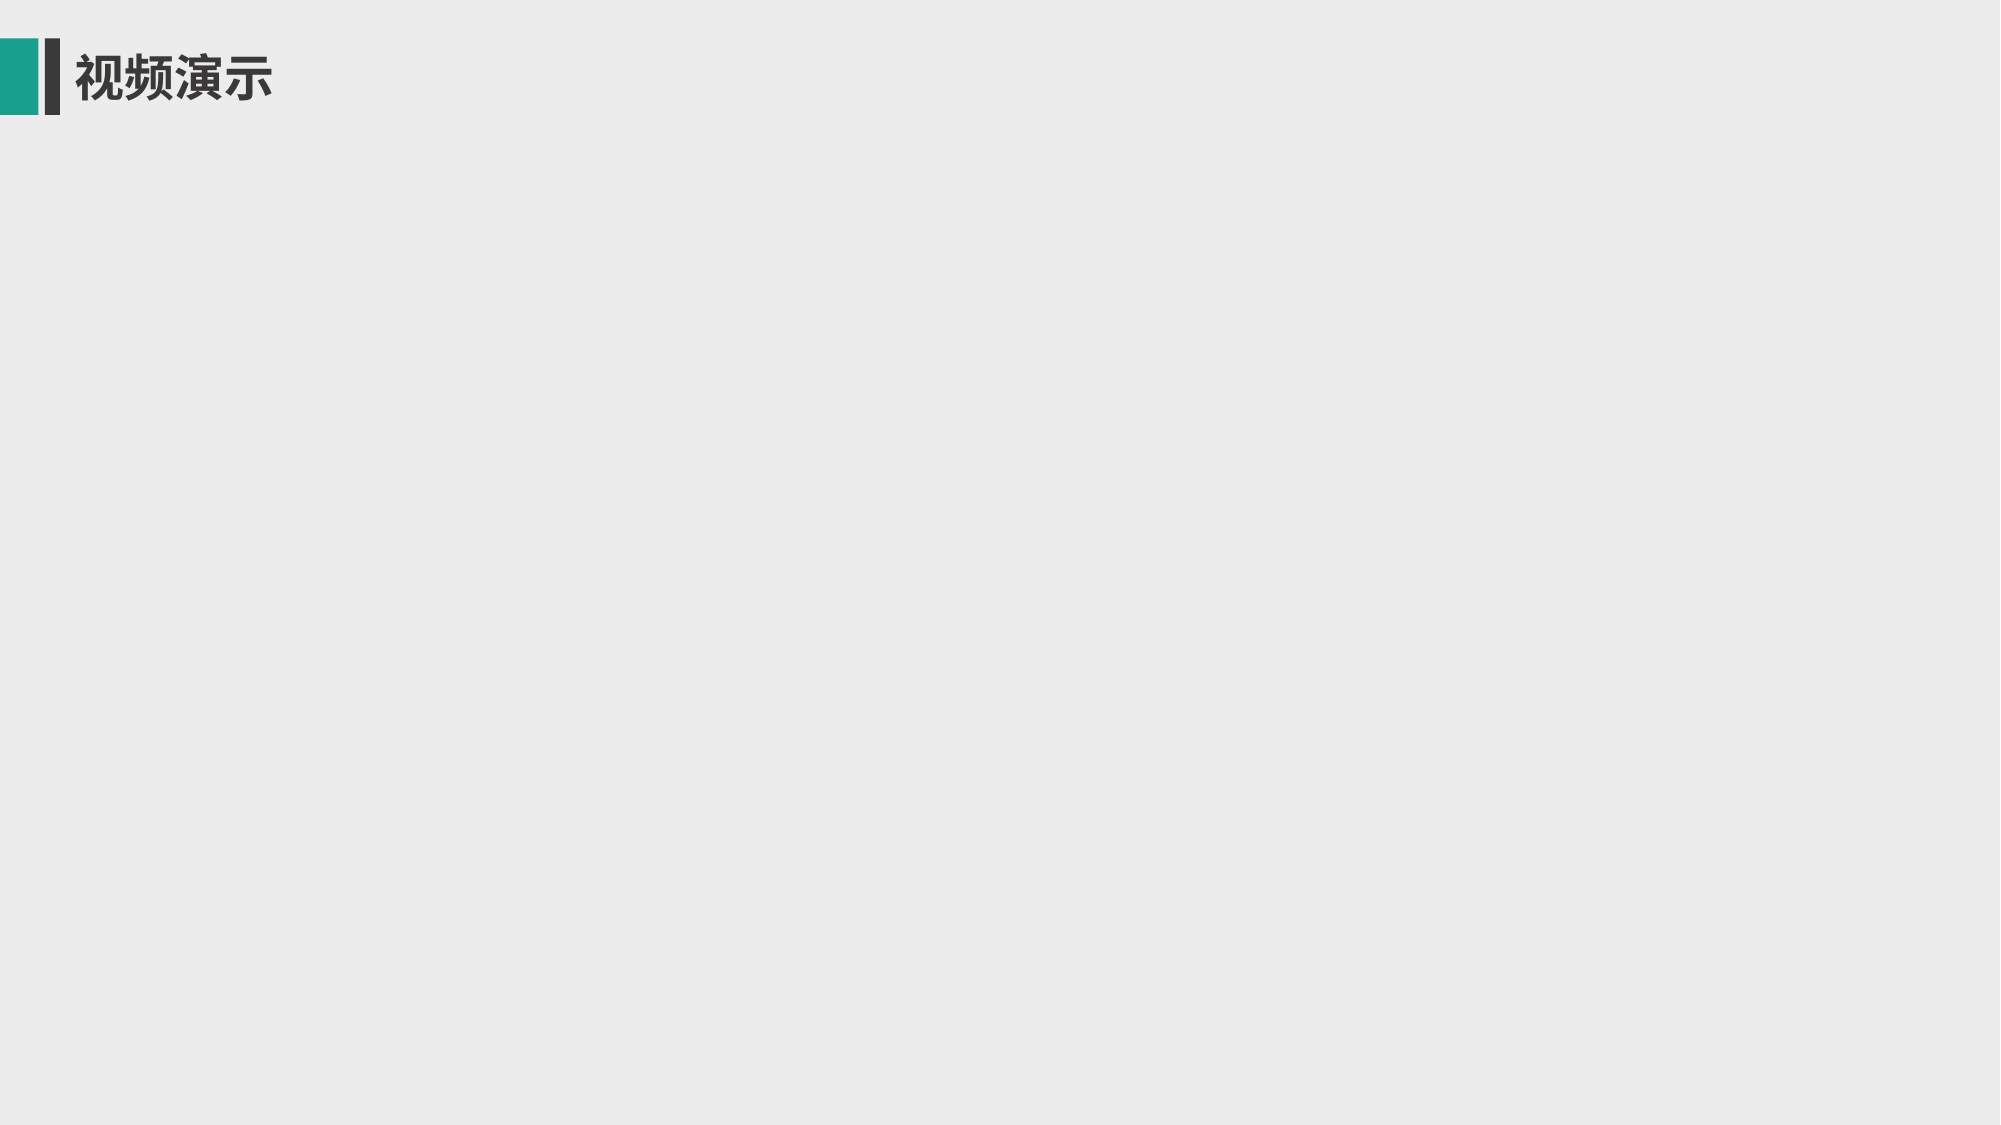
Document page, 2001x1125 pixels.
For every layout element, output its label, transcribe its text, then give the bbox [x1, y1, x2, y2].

text_box 视频演示 [59, 39, 318, 114]
